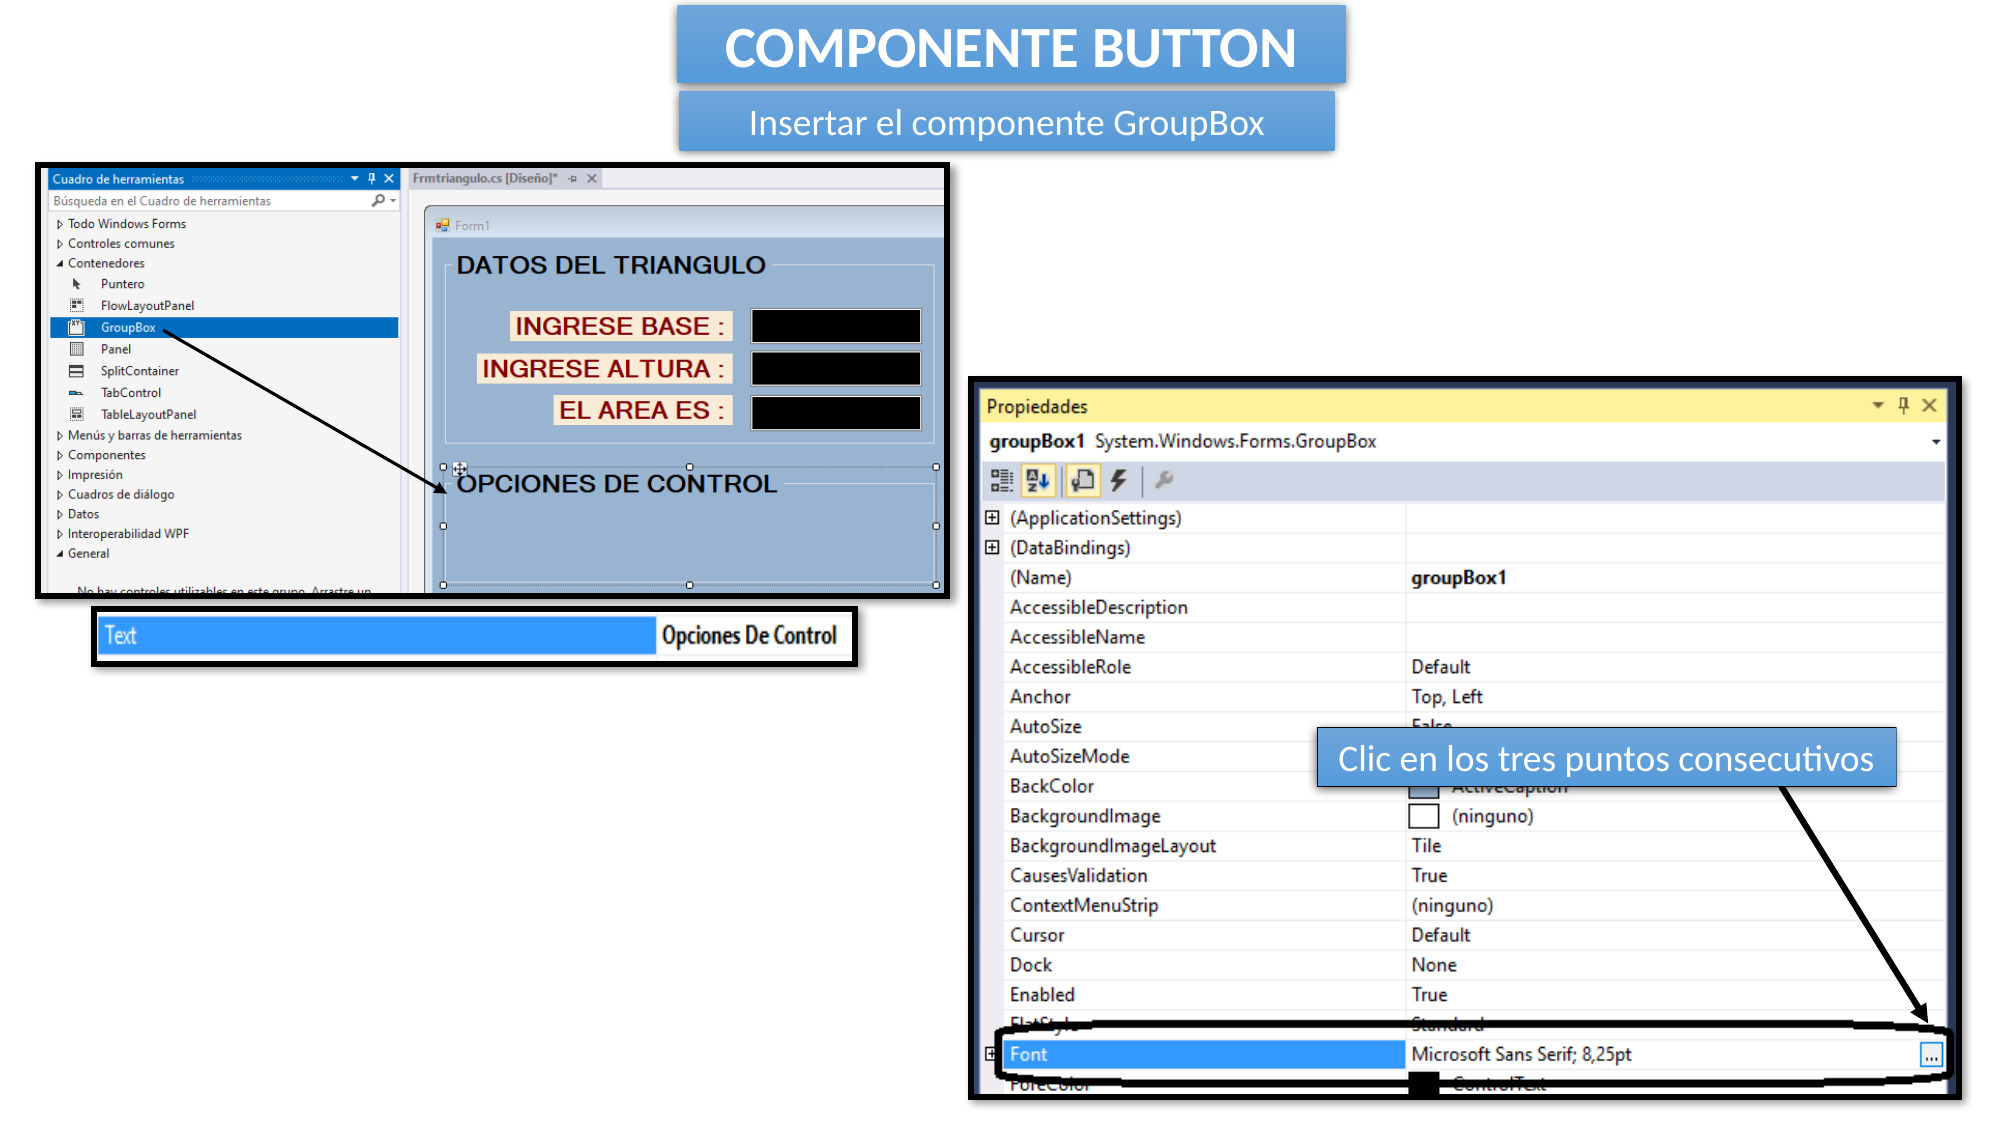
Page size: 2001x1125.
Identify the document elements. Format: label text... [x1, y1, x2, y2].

picture [40, 168, 945, 594]
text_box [163, 330, 448, 494]
text_box Insertar el componente GroupBox [679, 91, 1335, 151]
picture [97, 611, 852, 661]
picture [973, 382, 1956, 1094]
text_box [1781, 785, 1929, 1024]
text_box COMPONENTE BUTTON [677, 5, 1346, 83]
